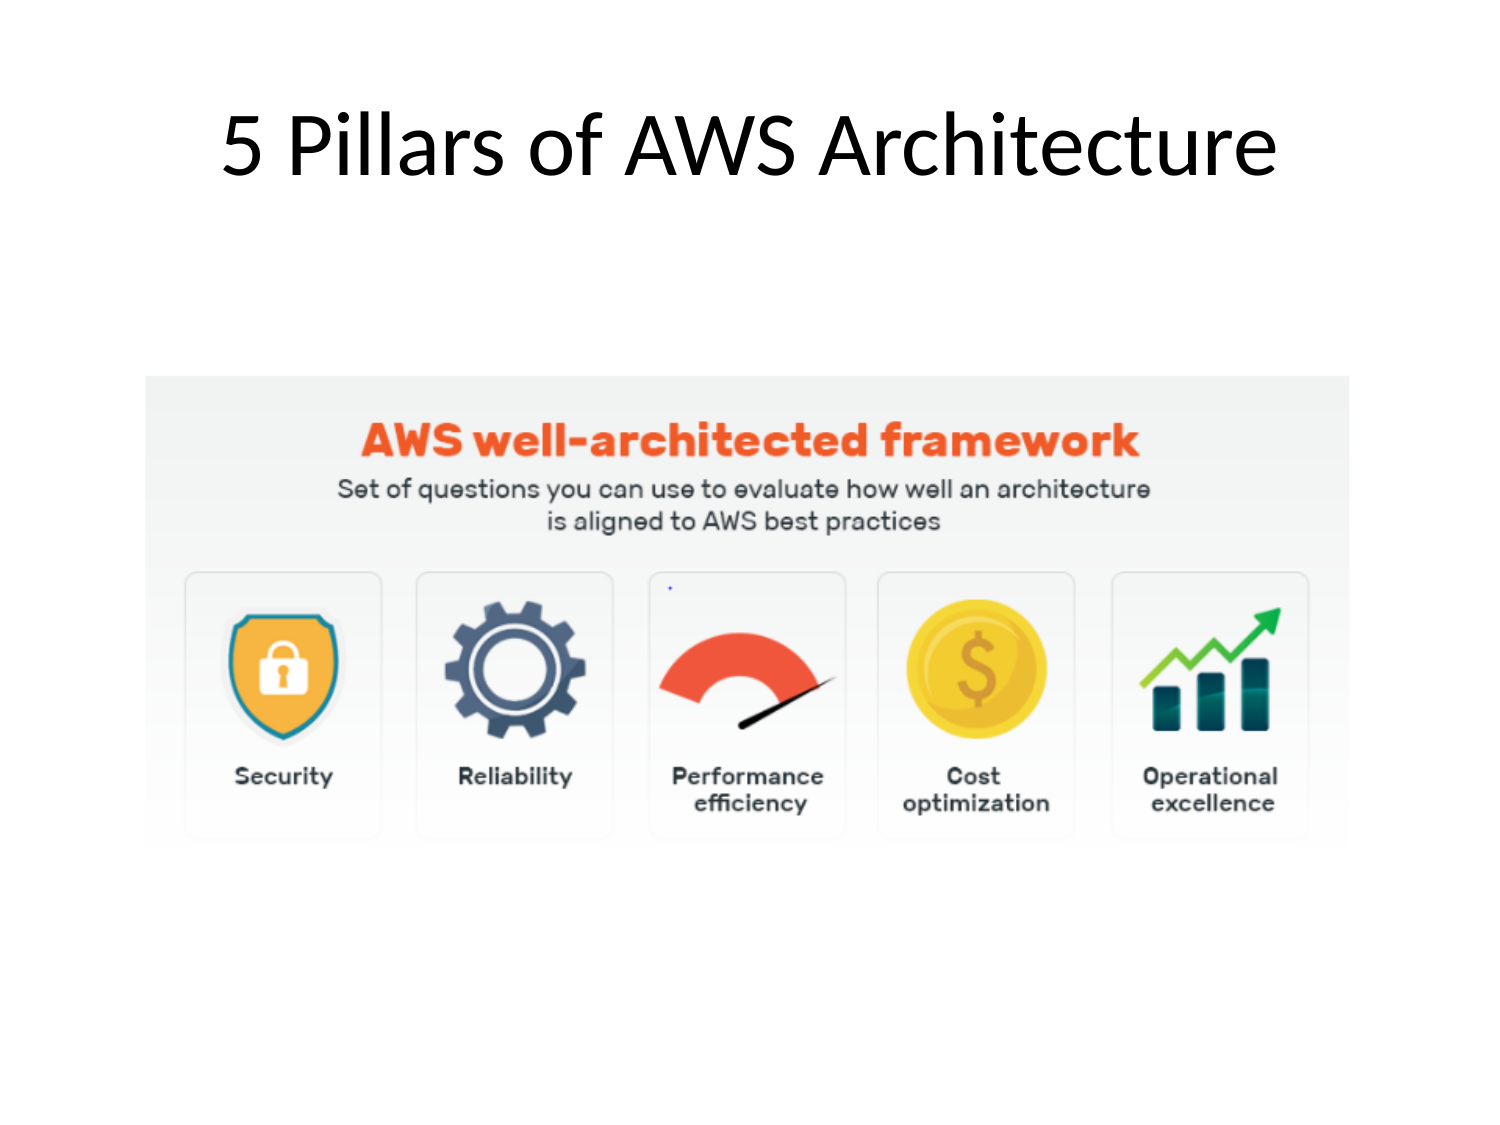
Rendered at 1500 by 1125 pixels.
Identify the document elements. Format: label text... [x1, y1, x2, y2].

title 5 Pillars of AWS Architecture [75, 45, 1425, 233]
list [141, 370, 1359, 898]
